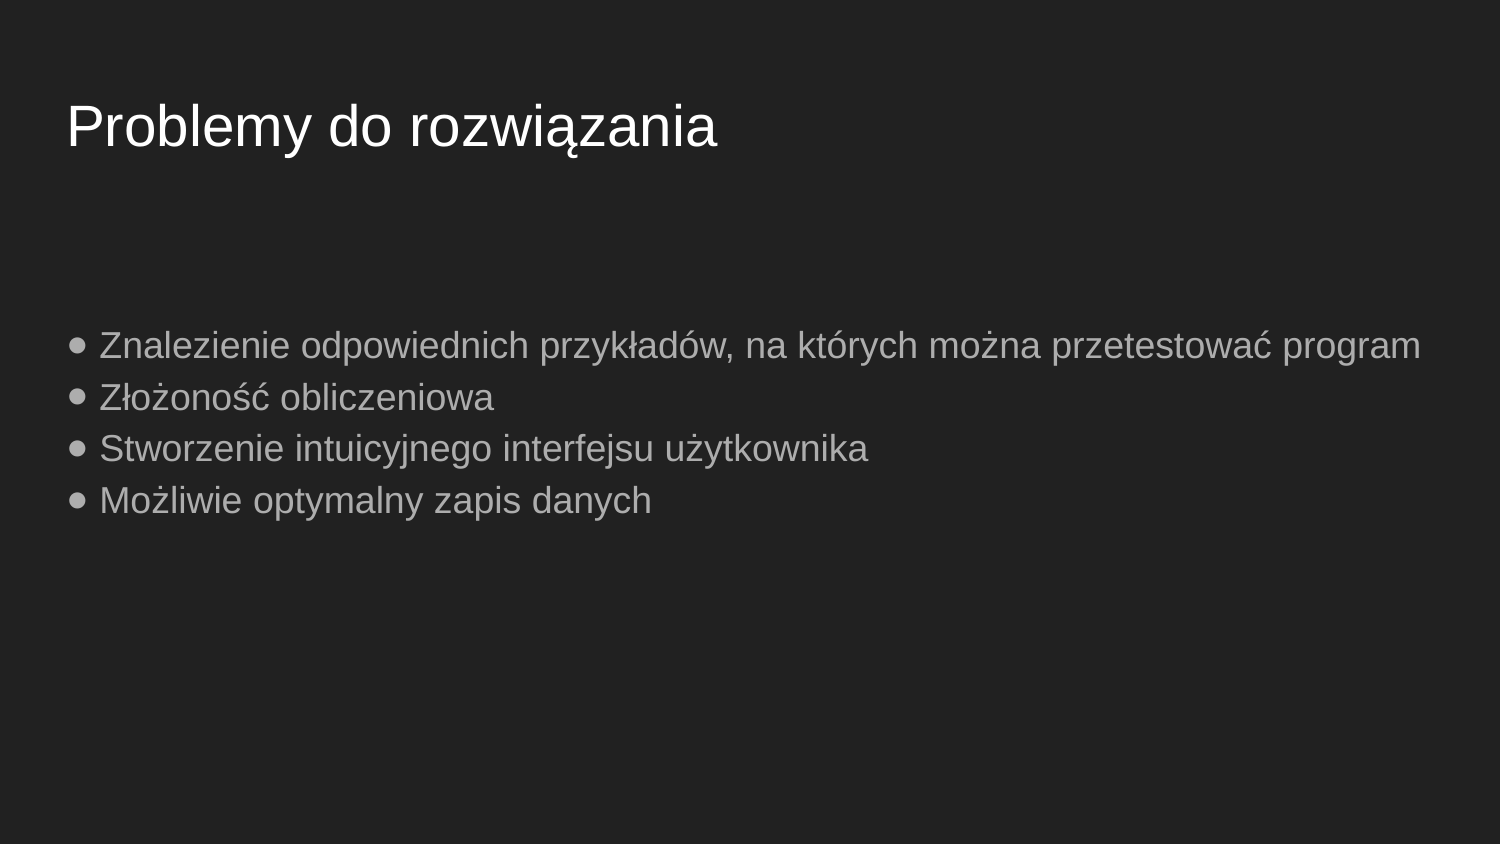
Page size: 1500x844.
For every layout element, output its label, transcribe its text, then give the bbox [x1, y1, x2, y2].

title Problemy do rozwiązania [51, 72, 1449, 167]
list Znalezienie odpowiednich przykładów, na których można przetestować program Złożoność obliczeniowa Stworzenie intuicyjnego interfejsu użytkownika Możliwie optymalny zapis danych [51, 189, 1449, 750]
